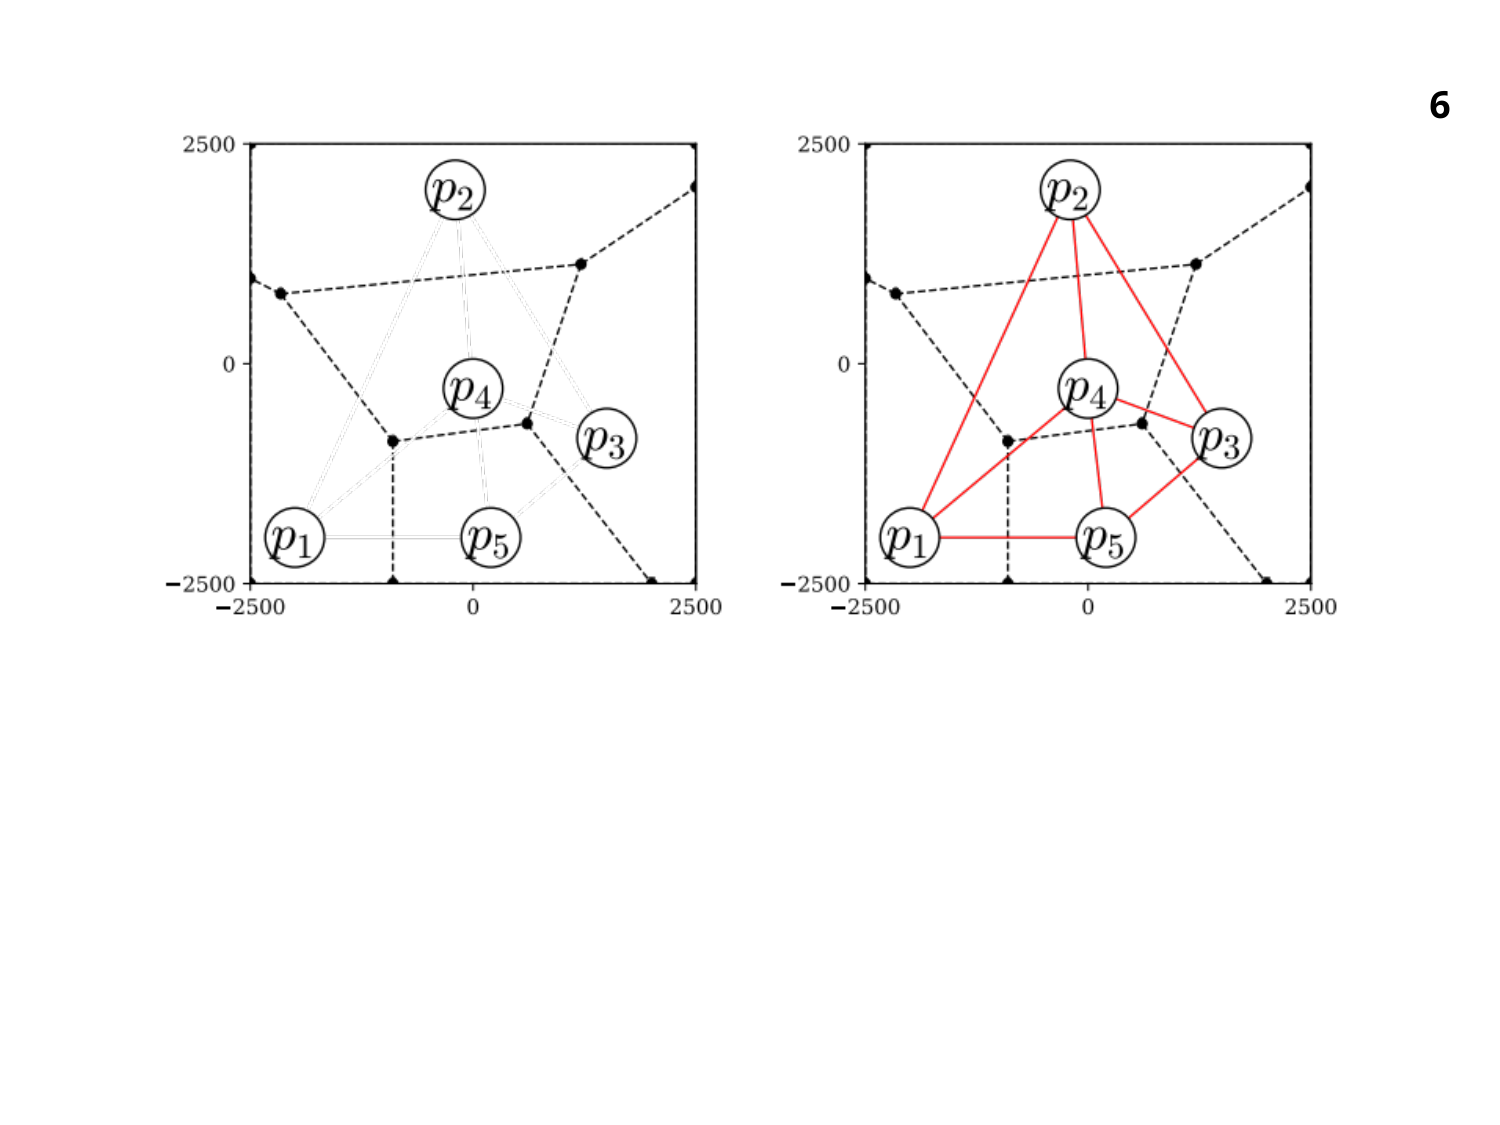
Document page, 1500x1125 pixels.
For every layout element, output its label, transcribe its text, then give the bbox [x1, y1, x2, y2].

picture [135, 106, 1365, 646]
slide_number 6 [1399, 76, 1481, 137]
